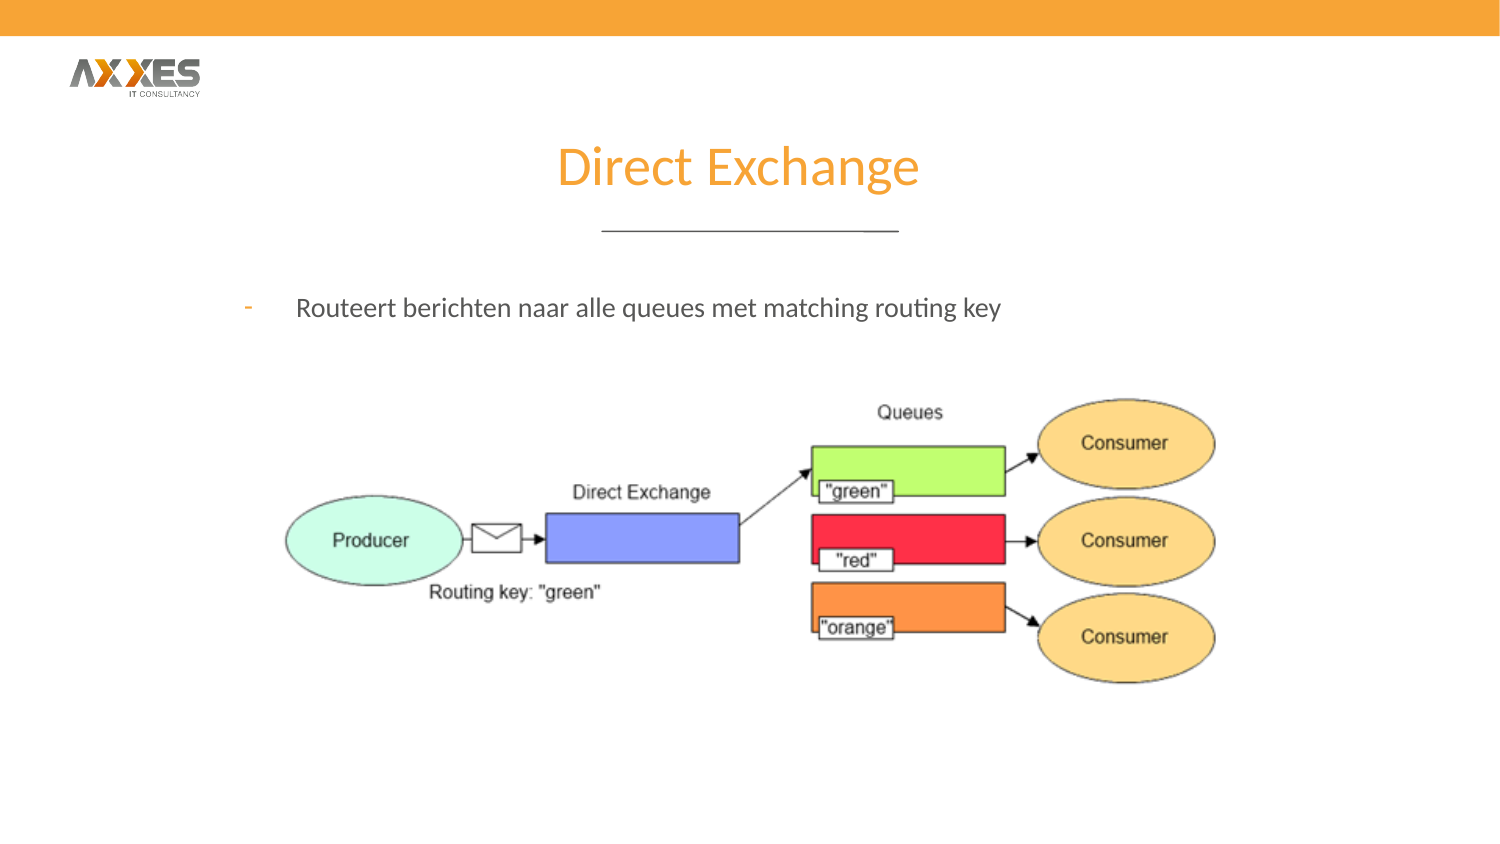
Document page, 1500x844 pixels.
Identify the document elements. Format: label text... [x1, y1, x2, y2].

picture [280, 364, 1219, 707]
picture [69, 59, 200, 97]
text_box Routeert berichten naar alle queues met matching routing key [206, 281, 1304, 368]
text_box Direct Exchange [200, 119, 1278, 207]
